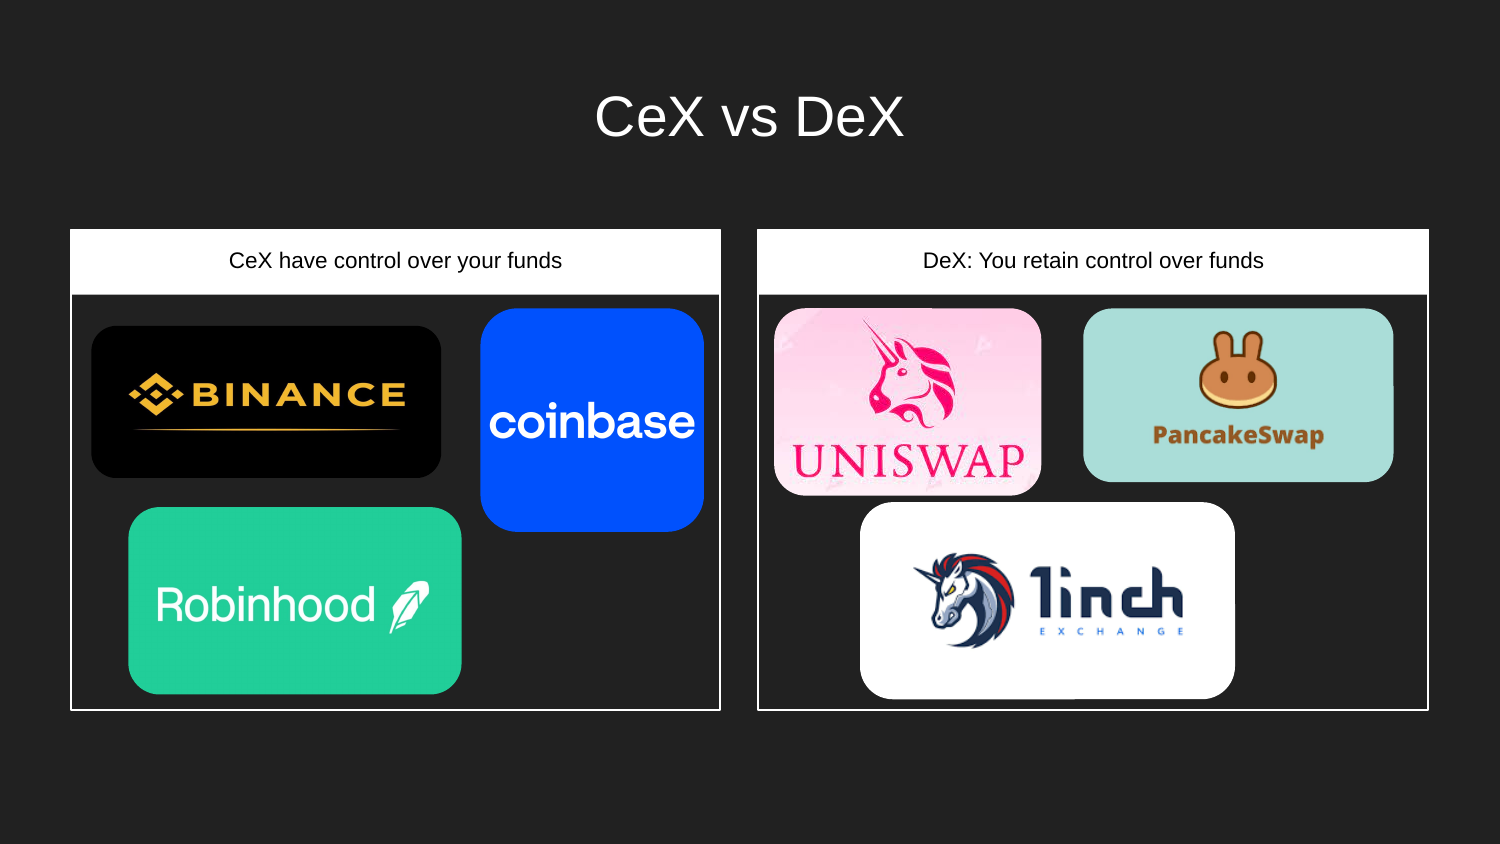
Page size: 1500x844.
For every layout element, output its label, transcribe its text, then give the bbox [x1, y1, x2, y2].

picture [859, 501, 1236, 700]
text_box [70, 229, 721, 711]
picture [773, 308, 1042, 496]
picture [1083, 308, 1394, 483]
picture [91, 325, 442, 479]
picture [480, 308, 705, 533]
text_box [757, 229, 1430, 711]
picture [128, 506, 462, 695]
title CeX vs DeX [51, 69, 1449, 164]
